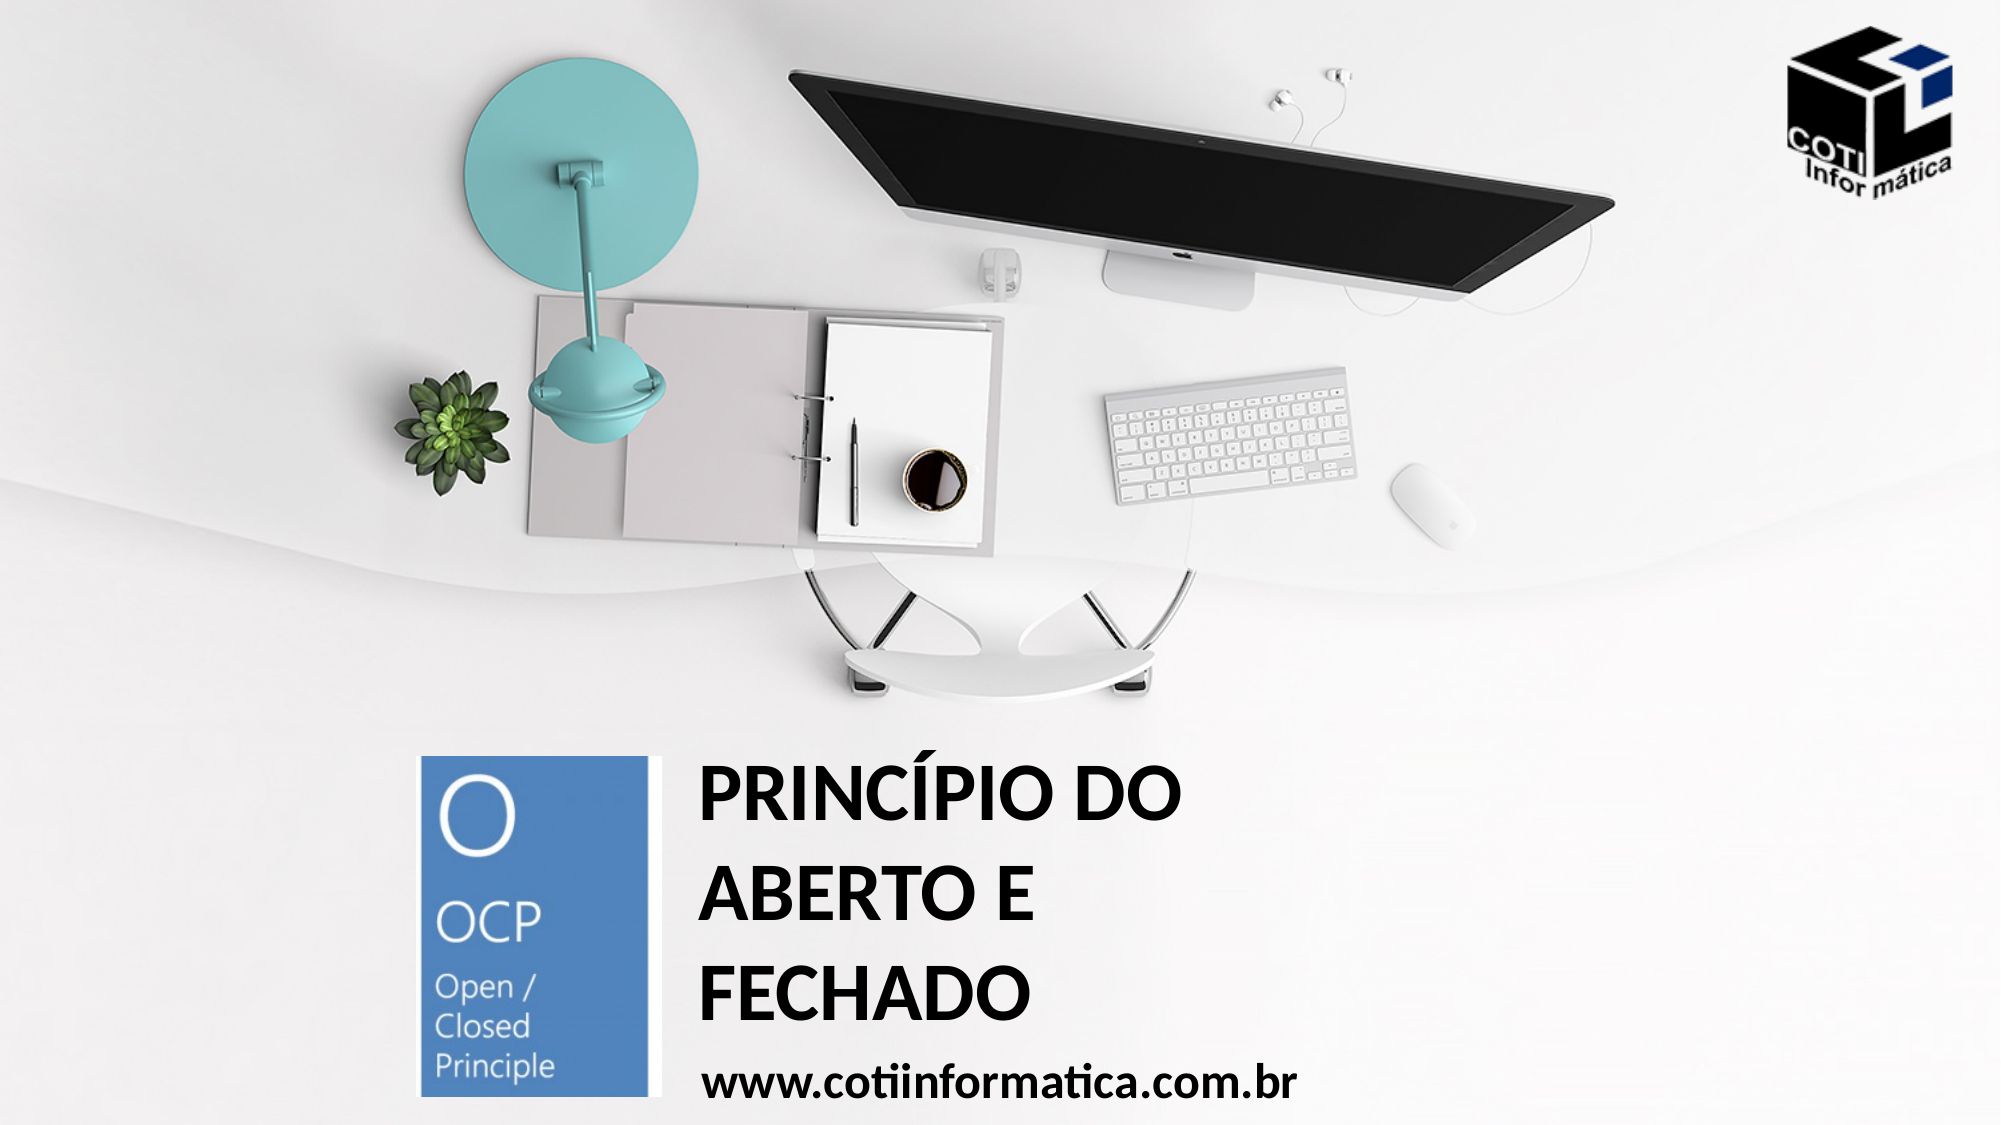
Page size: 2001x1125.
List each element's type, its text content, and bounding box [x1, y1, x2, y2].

picture [0, 0, 2001, 1125]
list PRINCÍPIO DO ABERTO E FECHADO [683, 830, 2000, 945]
text_box www.cotiinformatica.com.br [0, 1041, 2000, 1117]
